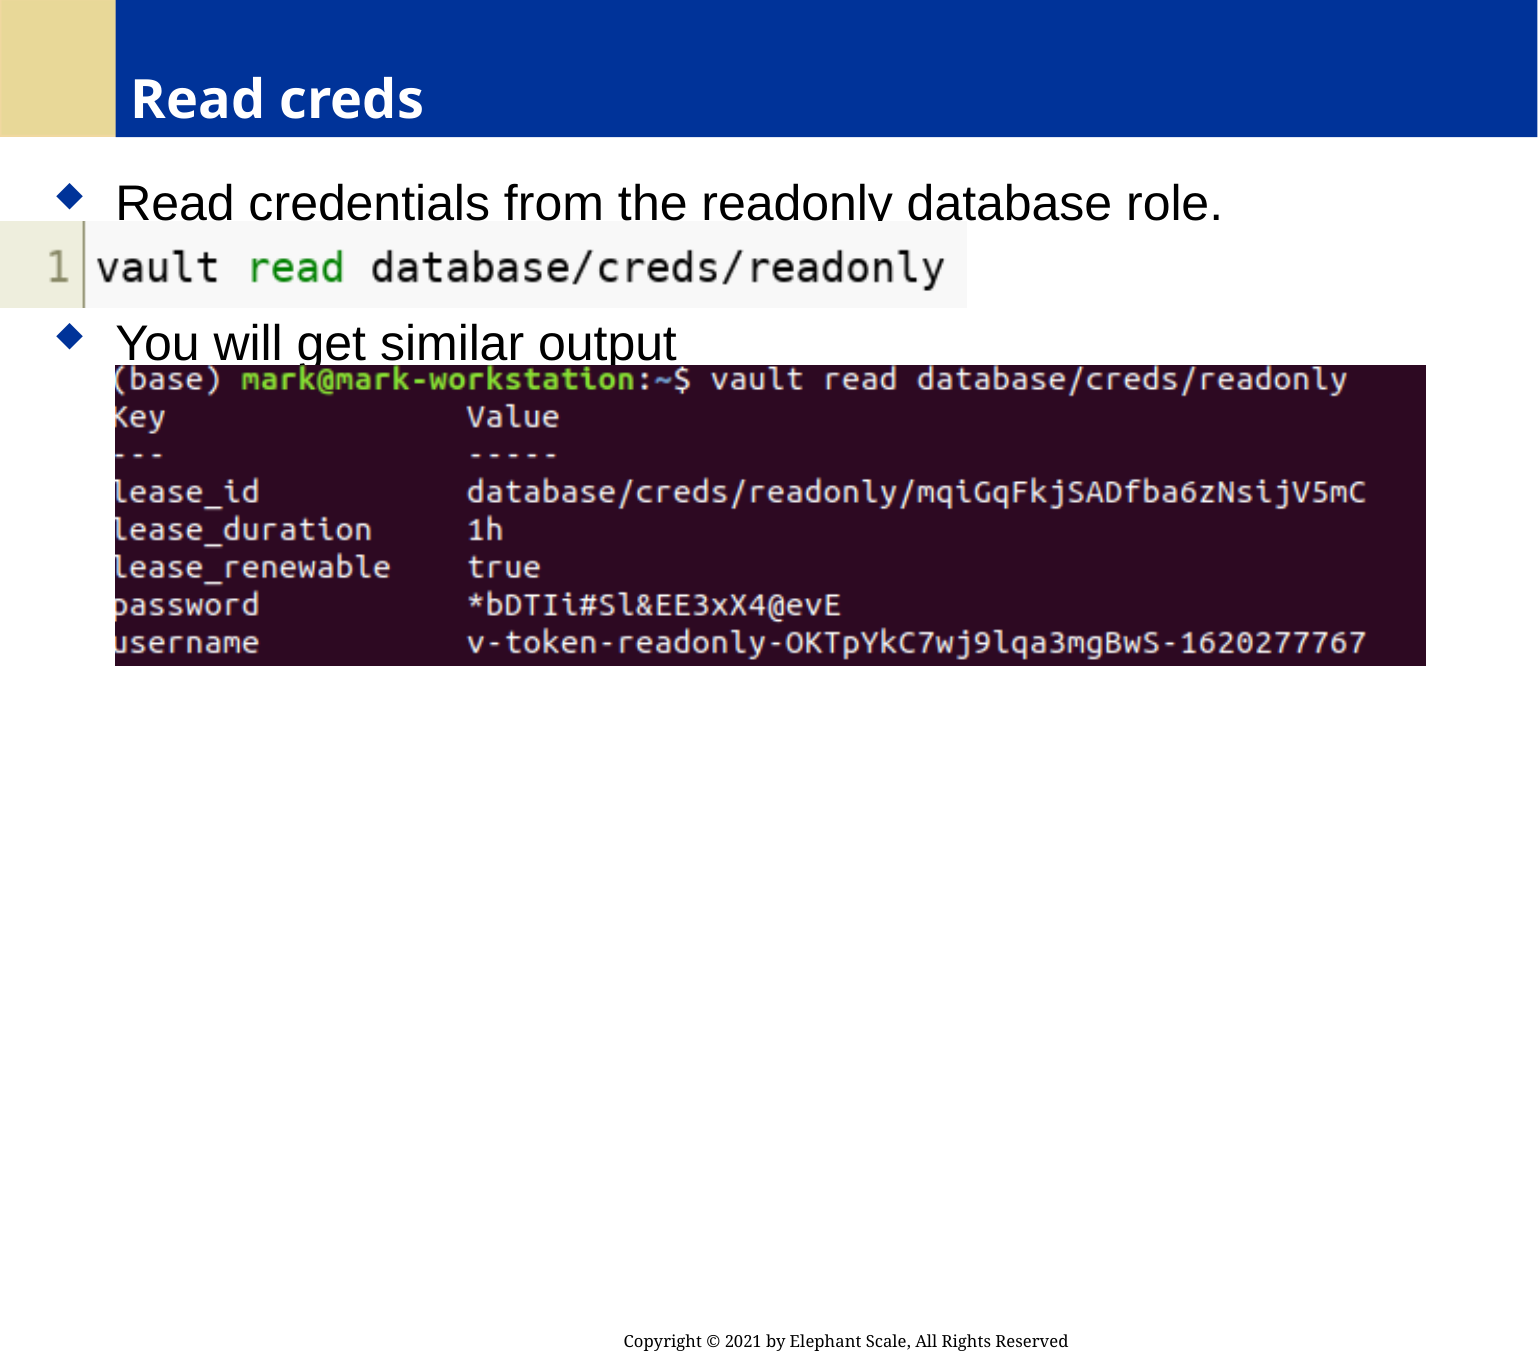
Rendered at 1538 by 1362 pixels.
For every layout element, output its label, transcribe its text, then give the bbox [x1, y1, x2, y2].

picture [0, 0, 115, 137]
picture [115, 365, 1427, 667]
picture [0, 221, 967, 308]
text_box Copyright © 2021 by Elephant Scale, All Rights Reserved [608, 1322, 1085, 1358]
title Read creds [115, 0, 1538, 138]
list Read credentials from the readonly database role. You will get similar output [38, 162, 1500, 1284]
